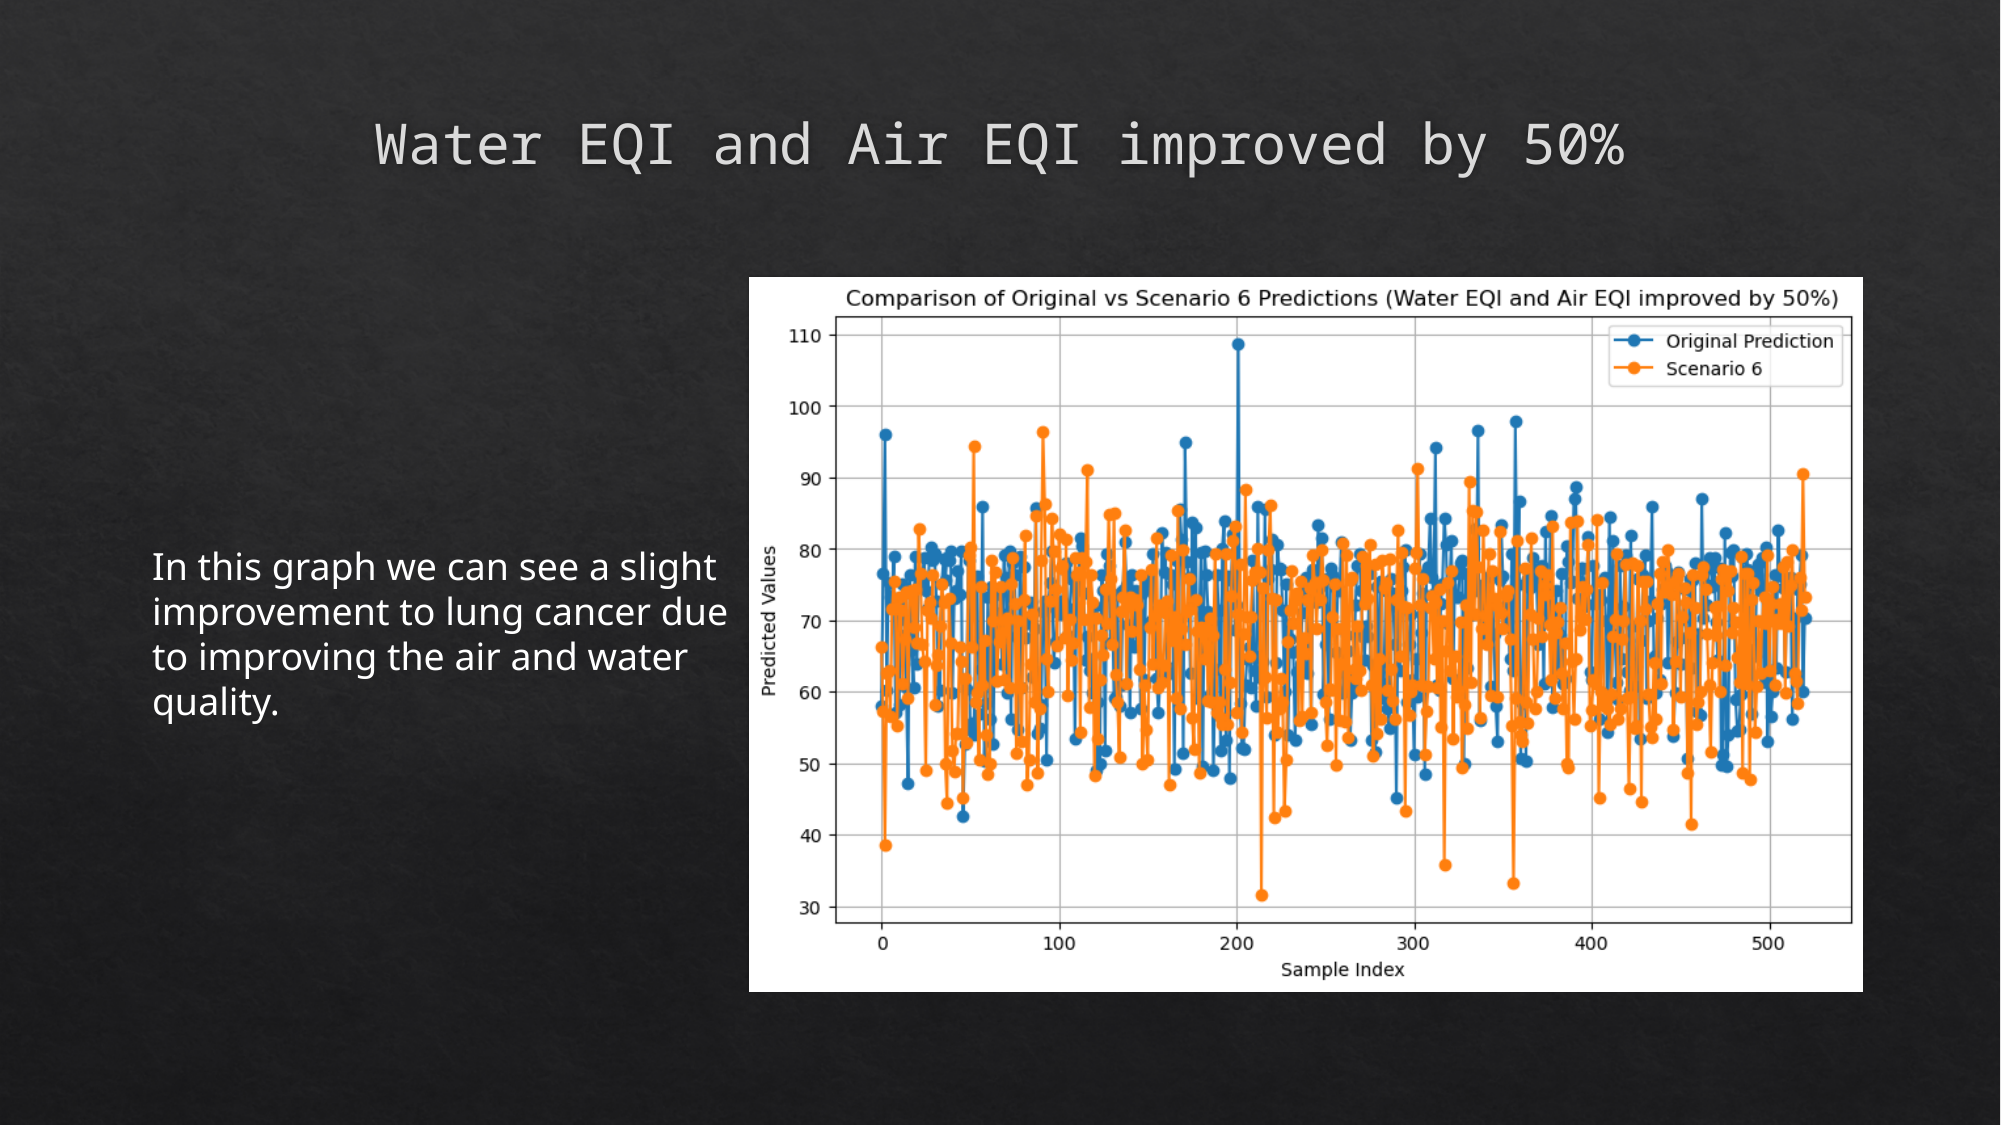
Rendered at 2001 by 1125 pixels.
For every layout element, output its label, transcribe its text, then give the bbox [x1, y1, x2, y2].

text_box In this graph we can see a slight improvement to lung cancer due to improving the air and water quality. [137, 535, 741, 776]
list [748, 277, 1863, 992]
title Water EQI and Air EQI improved by 50% [149, 99, 1849, 260]
